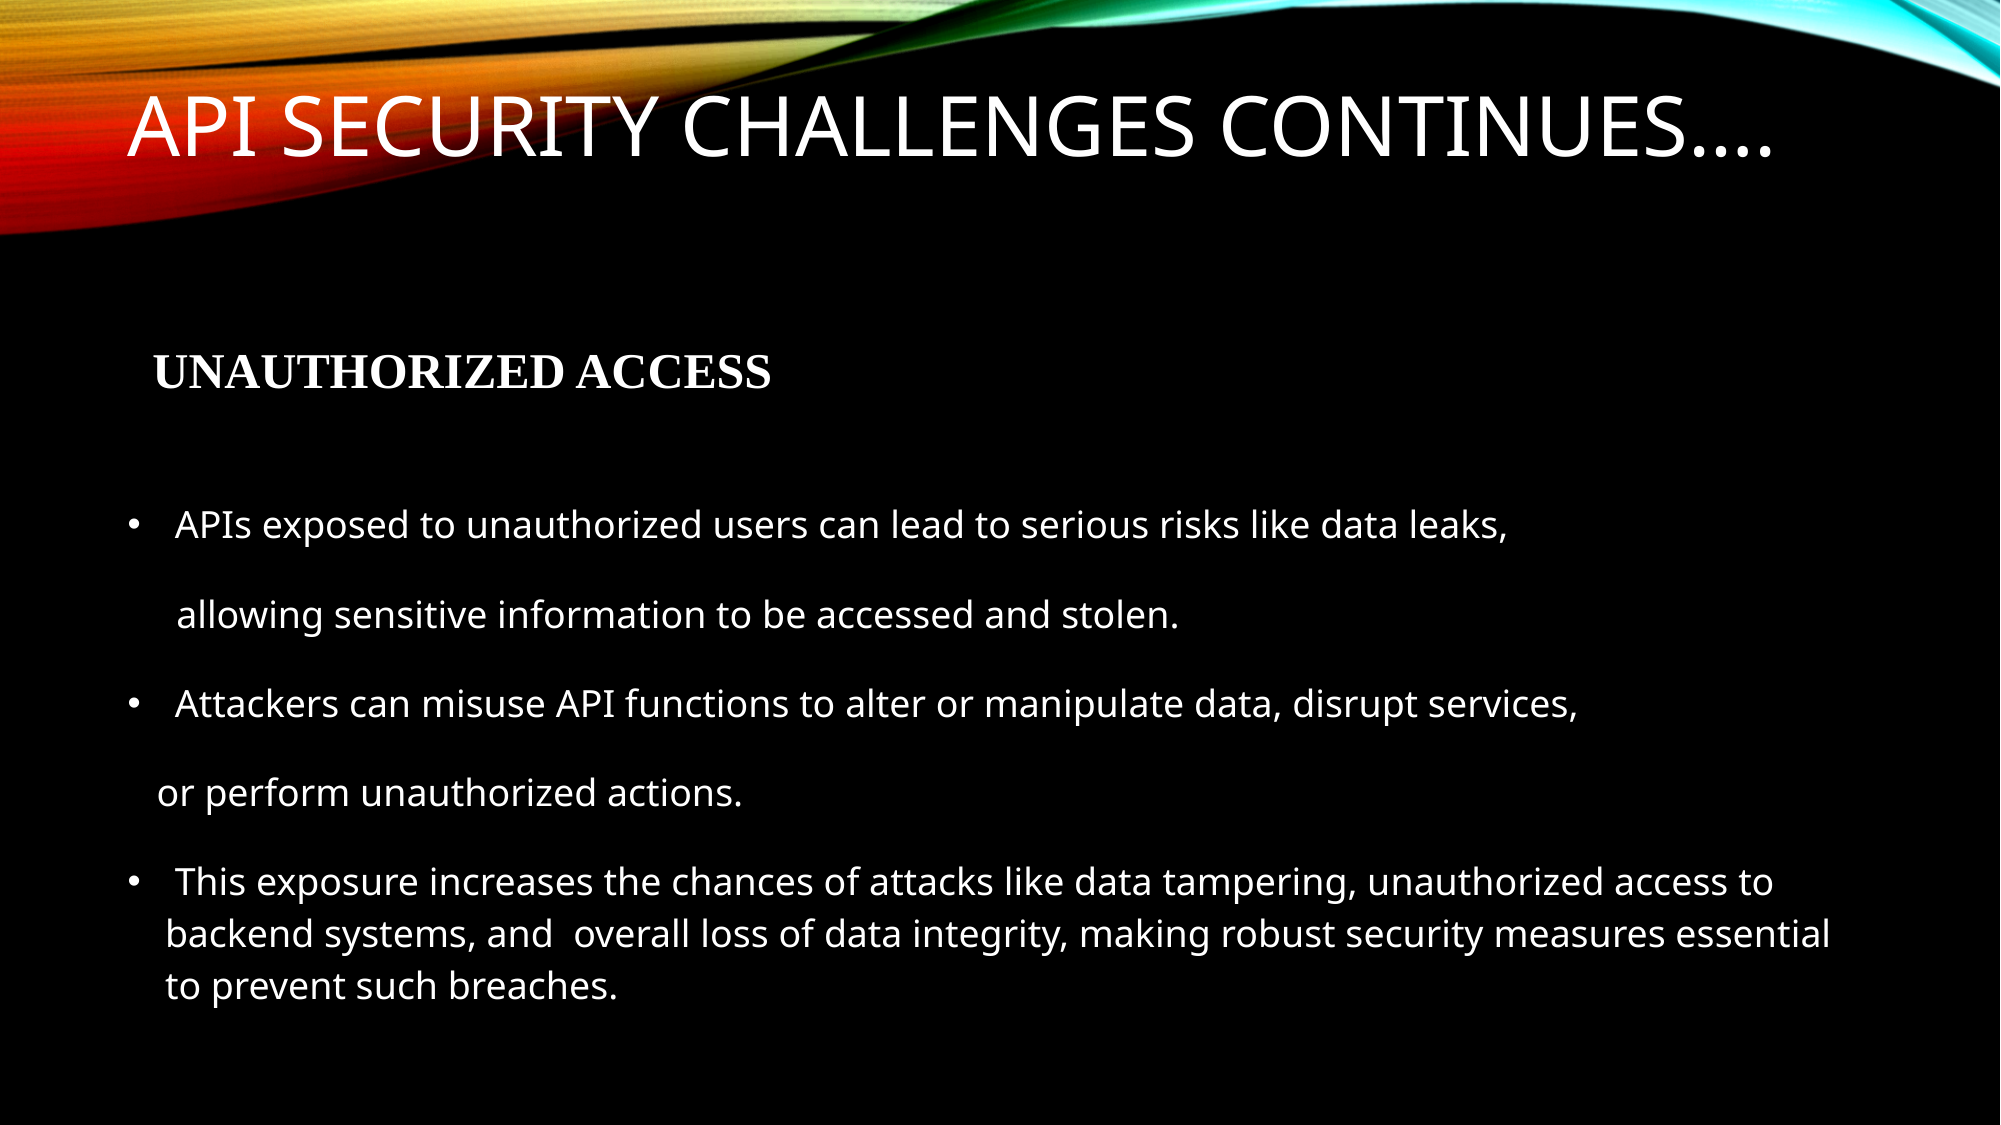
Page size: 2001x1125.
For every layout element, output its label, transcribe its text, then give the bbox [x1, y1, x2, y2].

picture [0, 0, 2000, 237]
title API Security Challenges Continues…. [112, 23, 1867, 236]
list UNAUTHORIZED ACCESS APIs exposed to unauthorized users can lead to serious risks like data leaks, allowing sensitive information to be accessed and stolen. Attackers can misuse API functions to alter or manipulate data, disrupt services, or perform unauthorized actions. This exposure increases the chances of attacks like data tampering, unauthorized access to backend systems, and overall loss of data integrity, making robust security measures essential to prevent such breaches. [112, 337, 1888, 1055]
